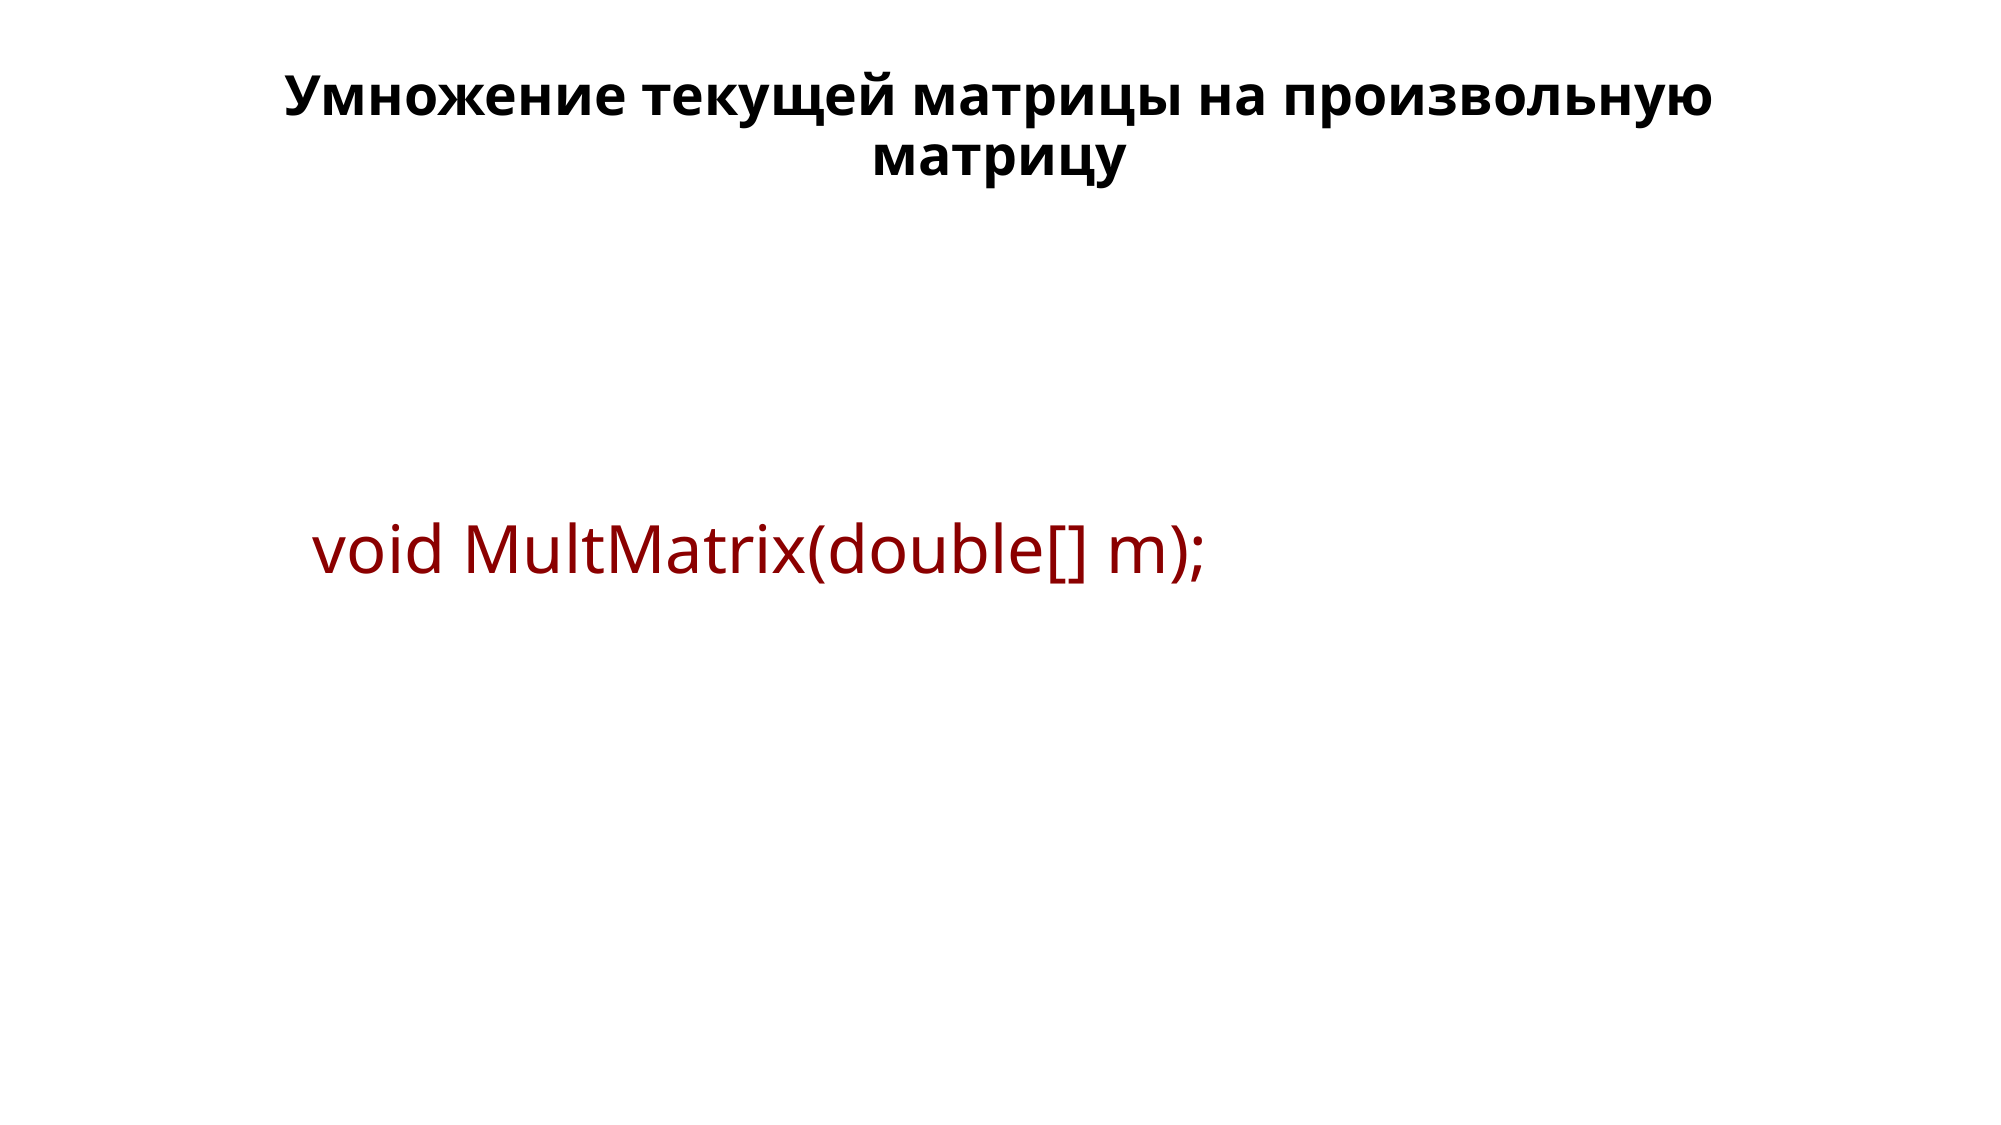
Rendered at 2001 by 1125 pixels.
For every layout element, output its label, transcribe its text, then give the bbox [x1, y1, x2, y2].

list void MultMatrix(double[] m); [297, 220, 1521, 874]
title Умножение текущей матрицы на произвольную матрицу [137, 59, 1863, 278]
